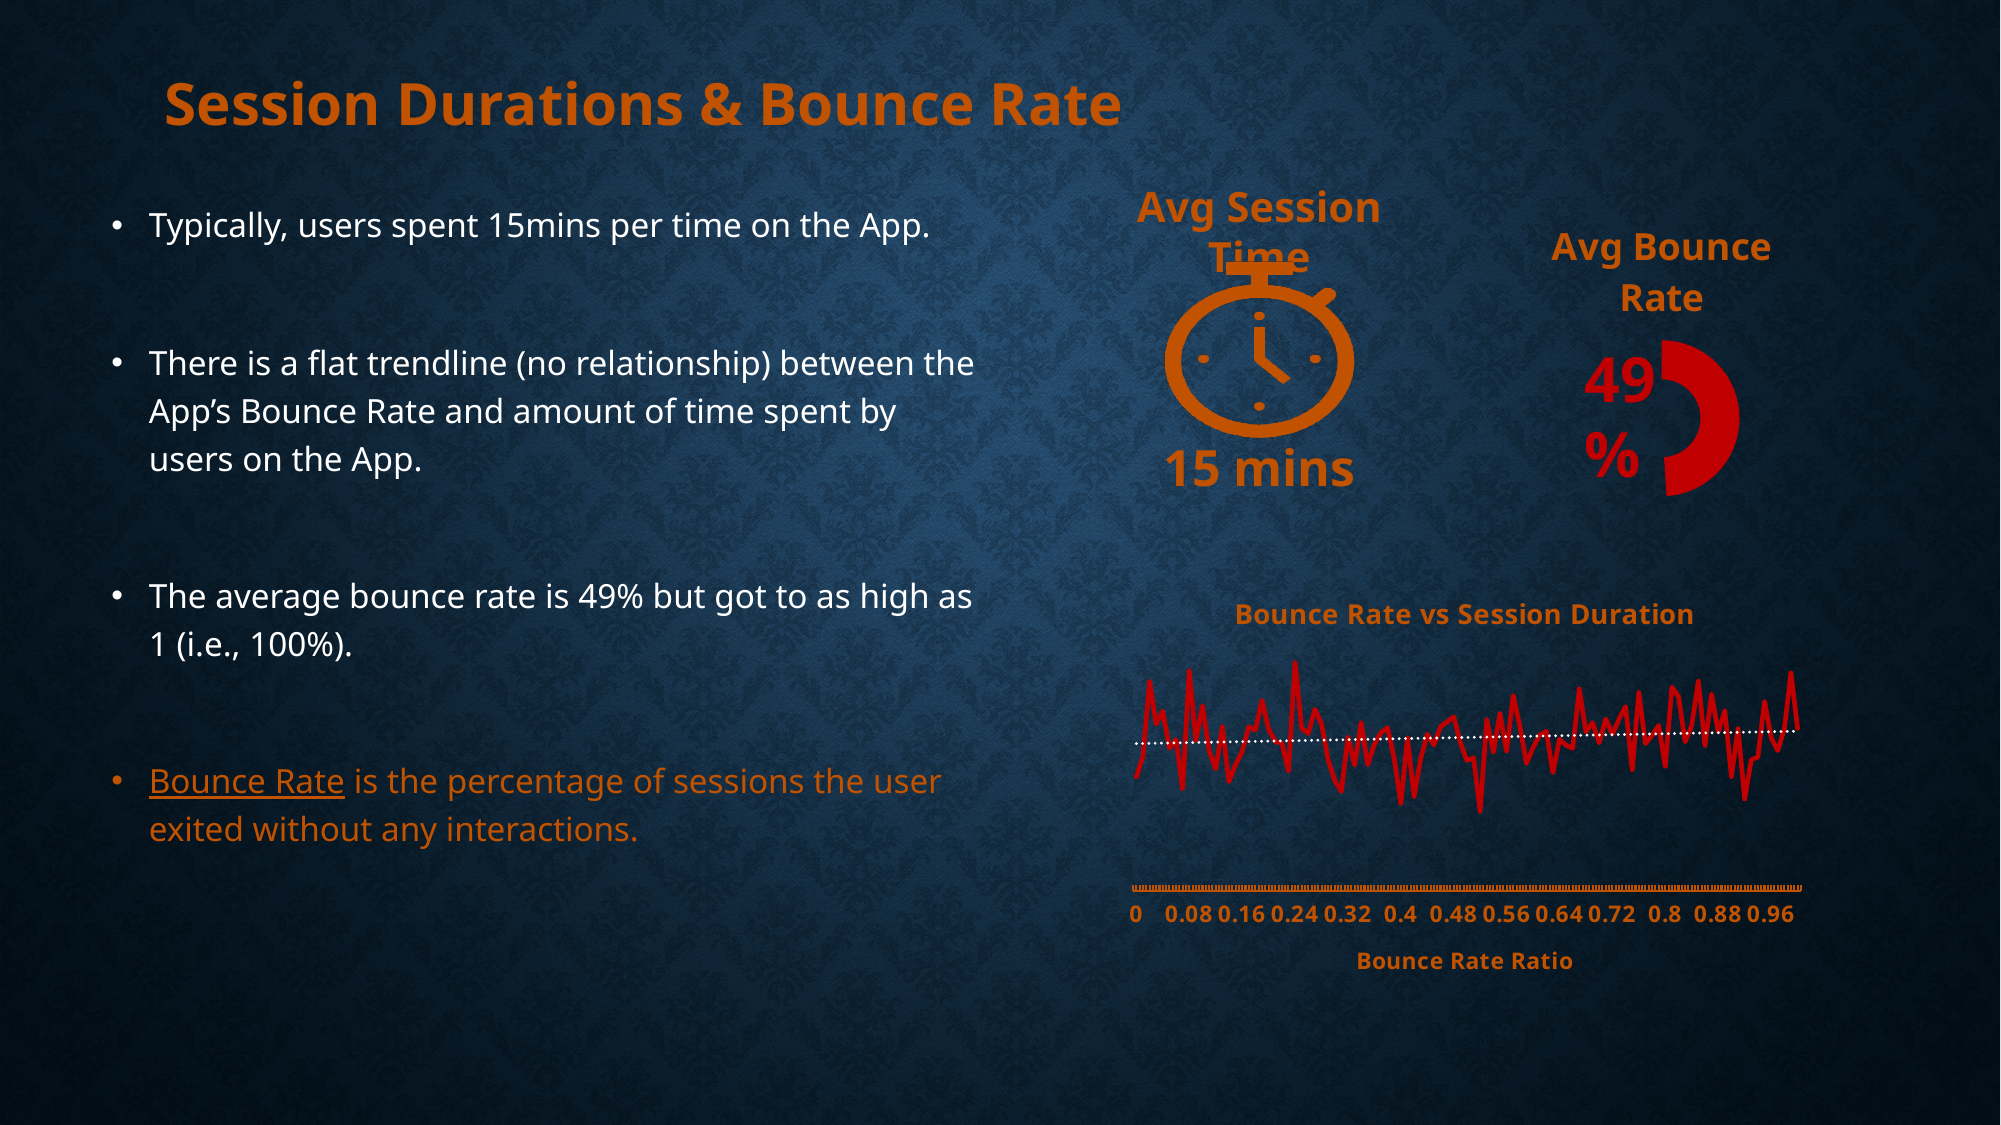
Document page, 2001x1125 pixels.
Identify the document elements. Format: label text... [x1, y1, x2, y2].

list Typically, users spent 15mins per time on the App. There is a flat trendline (no relationship) between the App’s Bounce Rate and amount of time spent by users on the App. The average bounce rate is 49% but got to as high as 1 (i.e., 100%). Bounce Rate is the percentage of sessions the user exited without any interactions. [96, 189, 1000, 966]
text_box 15 mins [1133, 469, 1386, 516]
chart [1114, 568, 1816, 1008]
chart [1464, 193, 1859, 504]
title Session Durations & Bounce Rate [149, 53, 1227, 160]
text_box Avg Session Time [1061, 193, 1458, 269]
picture [1125, 240, 1394, 458]
